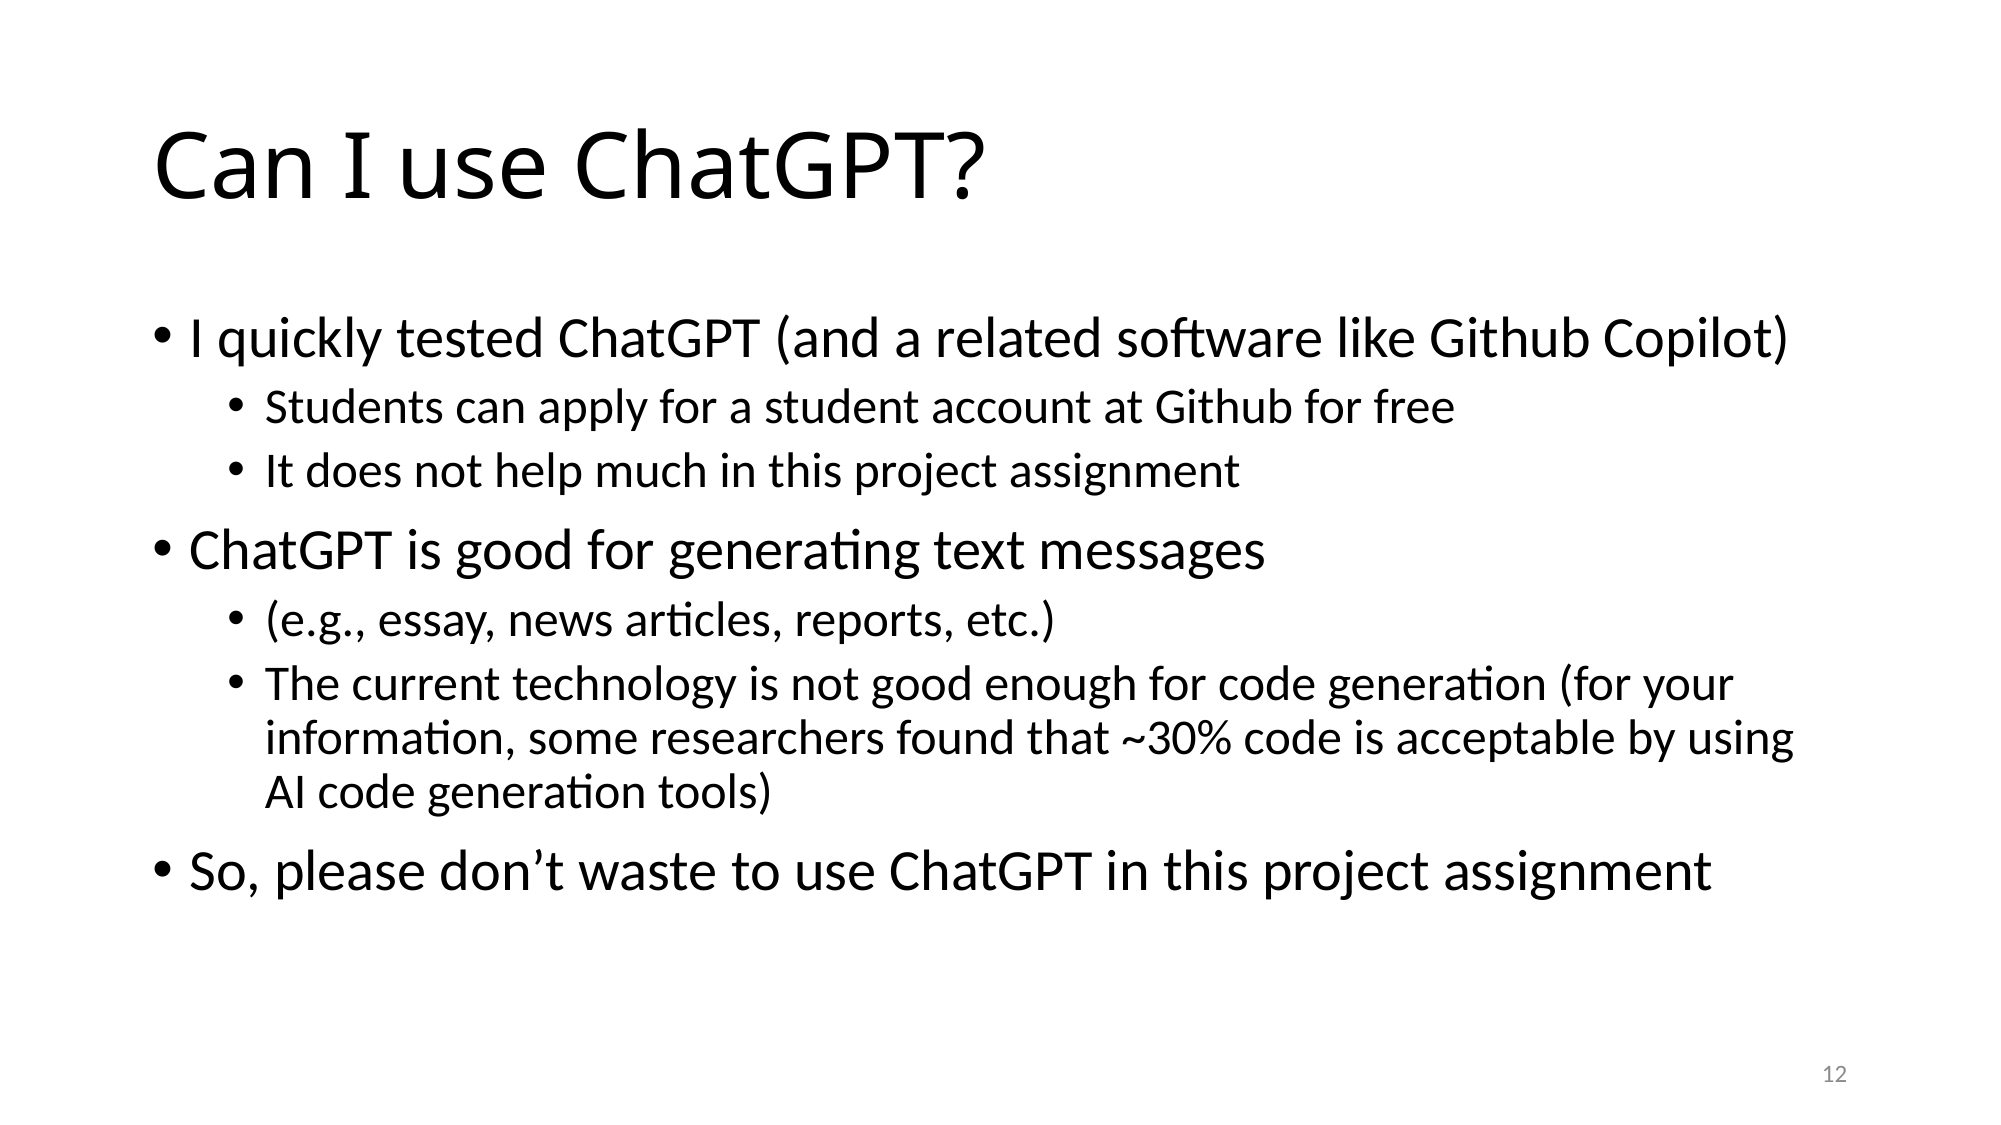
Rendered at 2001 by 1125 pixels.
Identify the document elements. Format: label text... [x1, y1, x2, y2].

list I quickly tested ChatGPT (and a related software like Github Copilot) Students can apply for a student account at Github for free It does not help much in this project assignment ChatGPT is good for generating text messages (e.g., essay, news articles, reports, etc.) The current technology is not good enough for code generation (for your information, some researchers found that ~30% code is acceptable by using AI code generation tools) So, please don’t waste to use ChatGPT in this project assignment [137, 299, 1863, 1014]
slide_number 12 [1412, 1042, 1863, 1103]
title Can I use ChatGPT? [137, 59, 1863, 278]
